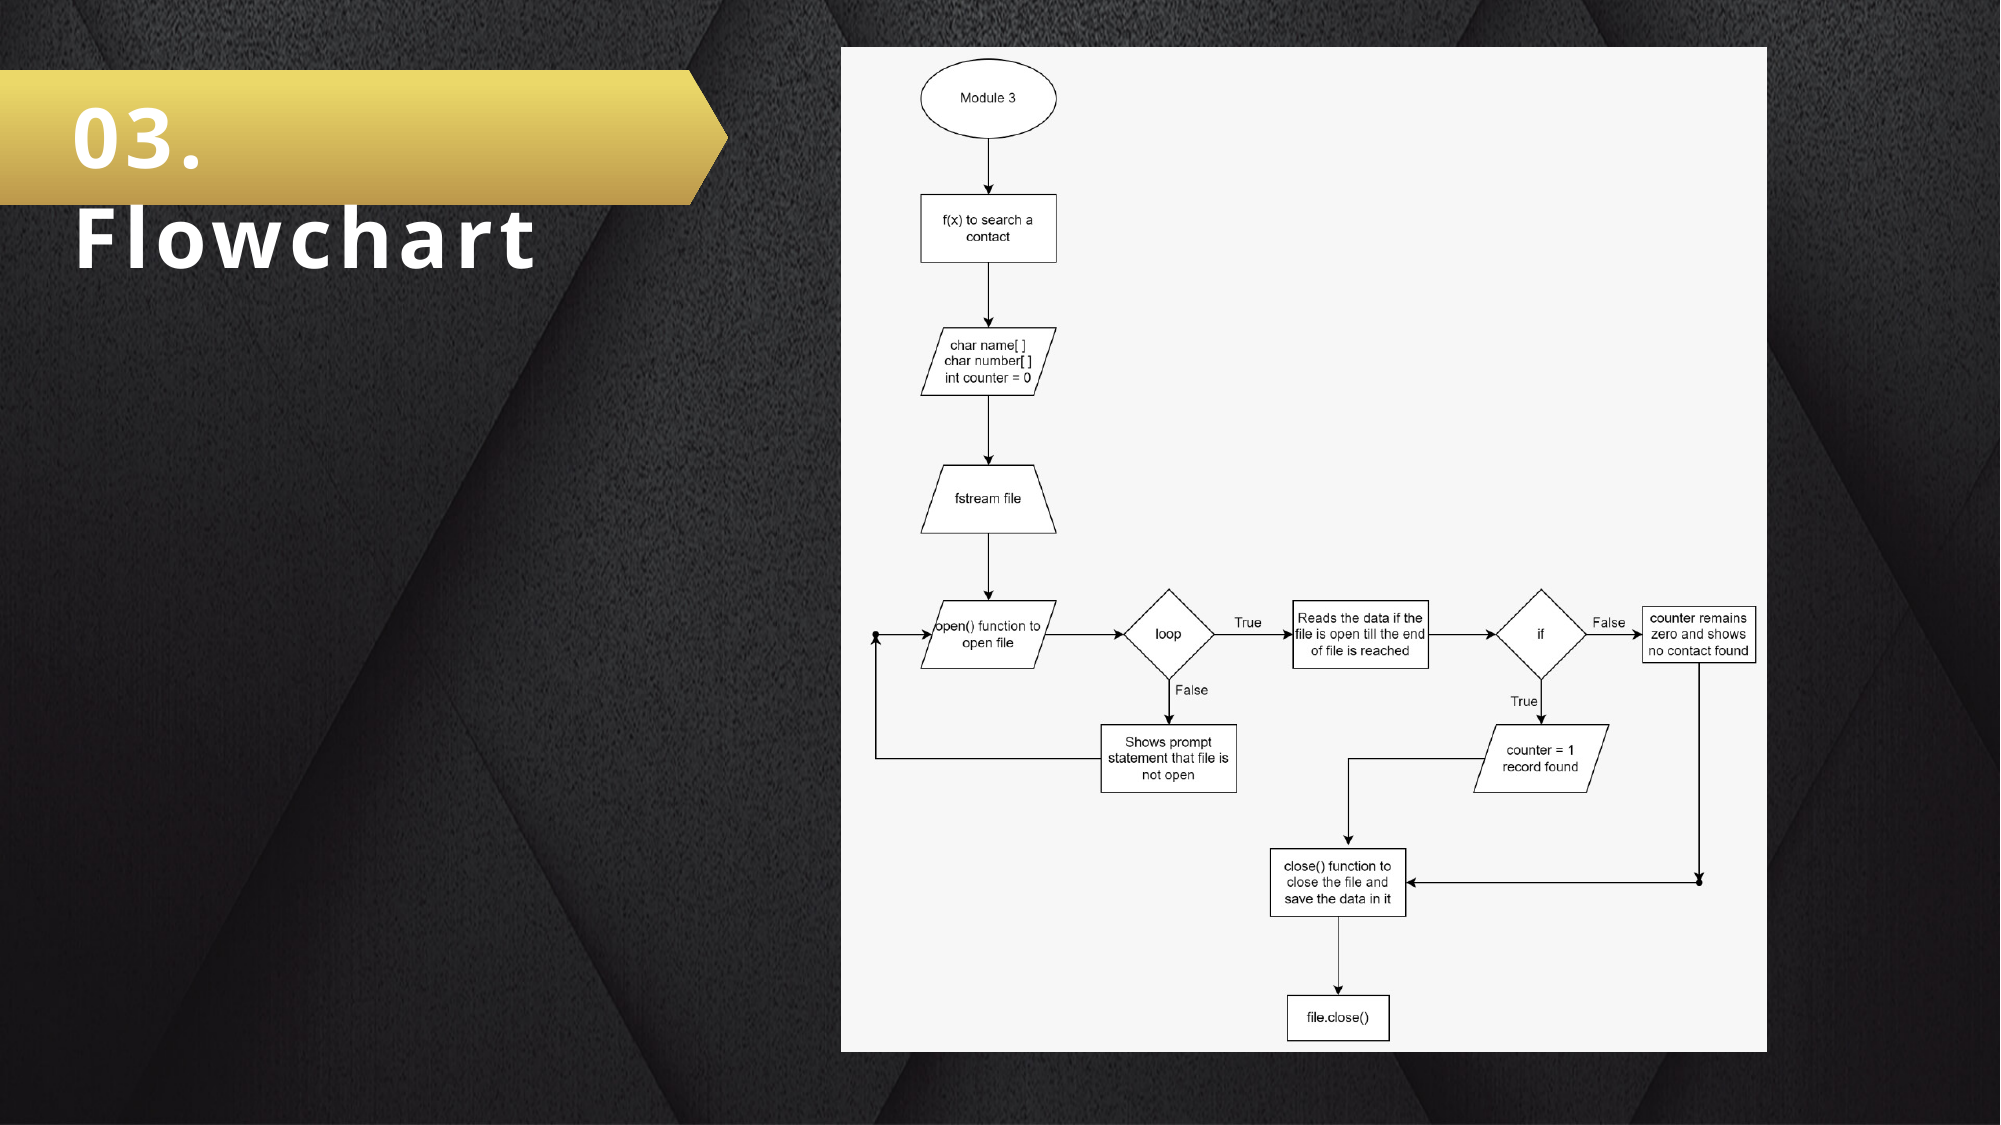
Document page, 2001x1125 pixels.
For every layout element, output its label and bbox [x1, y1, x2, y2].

text_box [0, 69, 728, 206]
picture [0, 0, 2000, 1125]
